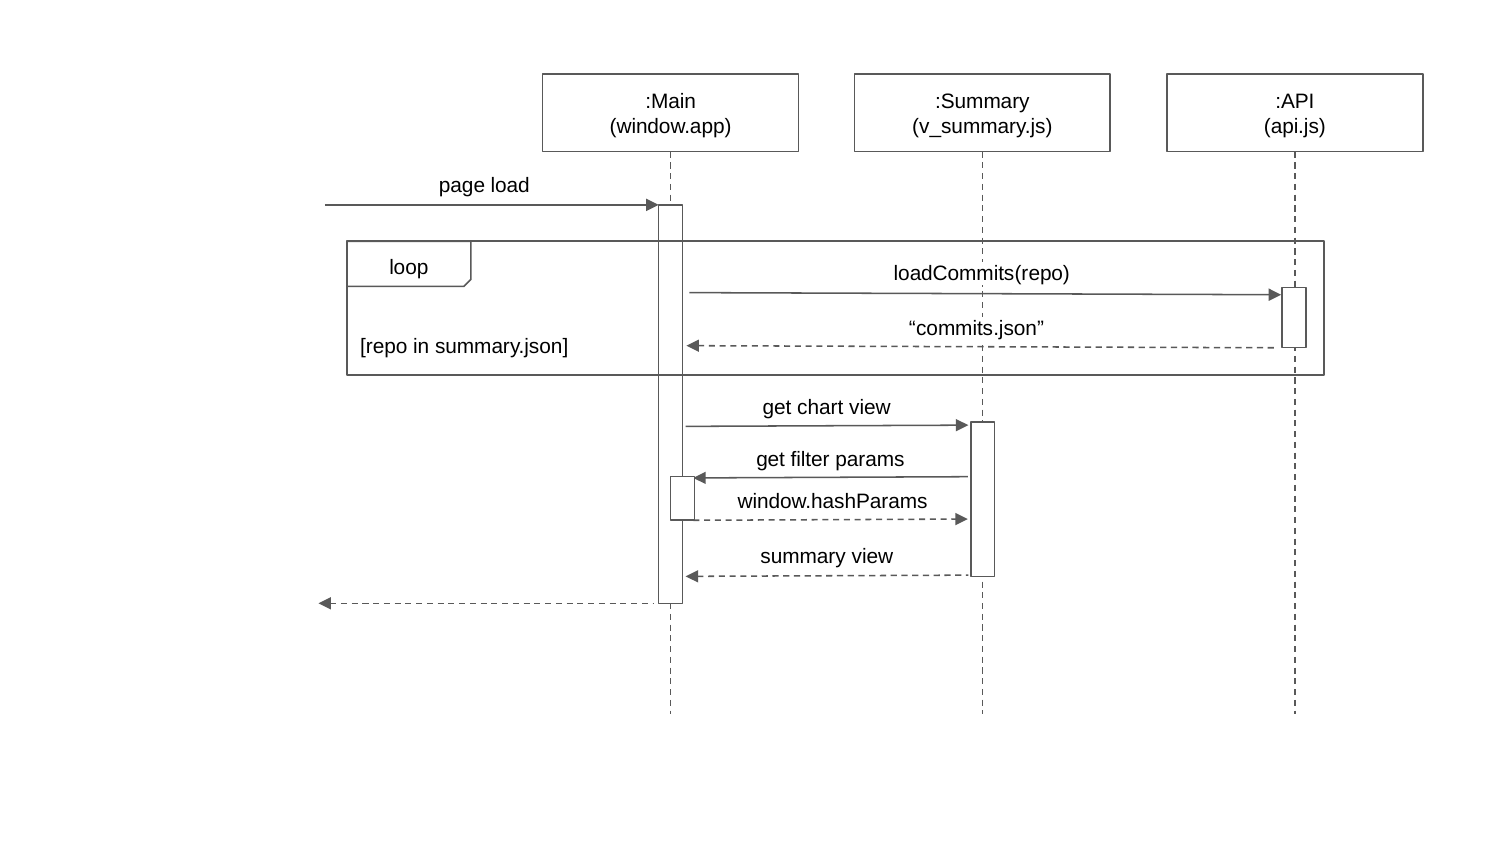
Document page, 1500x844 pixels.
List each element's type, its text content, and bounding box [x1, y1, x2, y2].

text_box [674, 204, 683, 237]
text_box [674, 384, 683, 476]
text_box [685, 534, 969, 577]
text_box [693, 436, 969, 478]
text_box [658, 384, 666, 604]
text_box :Main (window.app) [542, 74, 799, 152]
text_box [693, 479, 969, 521]
text_box :API (api.js) [1166, 74, 1423, 152]
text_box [317, 163, 659, 206]
text_box [970, 421, 977, 577]
text_box [658, 204, 666, 237]
text_box [987, 421, 995, 577]
text_box :Summary (v_summary.js) [854, 74, 1111, 152]
text_box [674, 521, 683, 604]
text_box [318, 573, 658, 604]
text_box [685, 385, 969, 427]
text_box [345, 238, 1325, 376]
text_box [674, 476, 687, 521]
